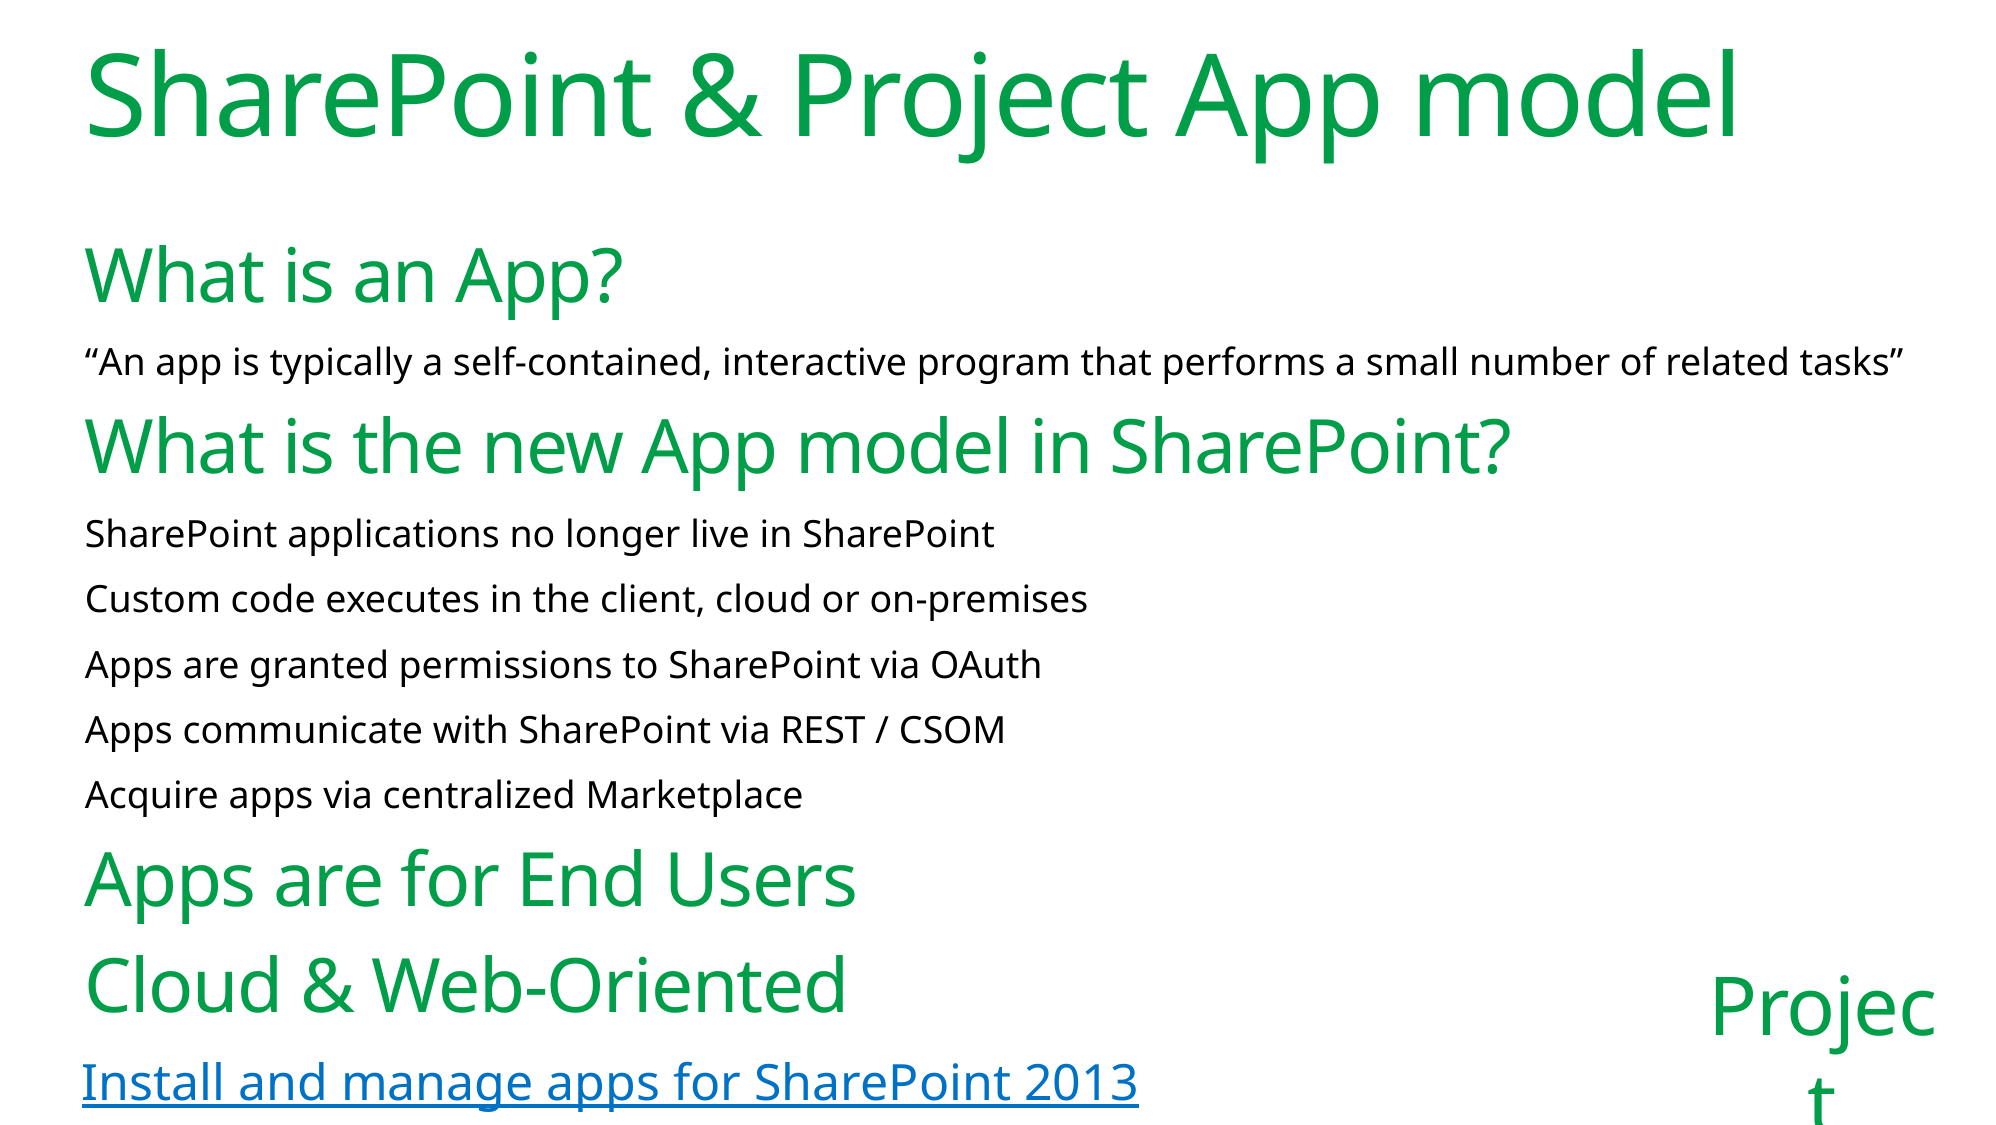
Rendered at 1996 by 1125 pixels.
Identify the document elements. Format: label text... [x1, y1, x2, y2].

title SharePoint & Project App model [84, 37, 1910, 161]
list What is an App? “An app is typically a self-contained, interactive program that performs a small number of related tasks” What is the new App model in SharePoint? SharePoint applications no longer live in SharePoint Custom code executes in the client, cloud or on-premises Apps are granted permissions to SharePoint via OAuth Apps communicate with SharePoint via REST / CSOM Acquire apps via centralized Marketplace Apps are for End Users Cloud & Web-Oriented [84, 237, 1910, 562]
text_box Install and manage apps for SharePoint 2013 [61, 1043, 1738, 1125]
